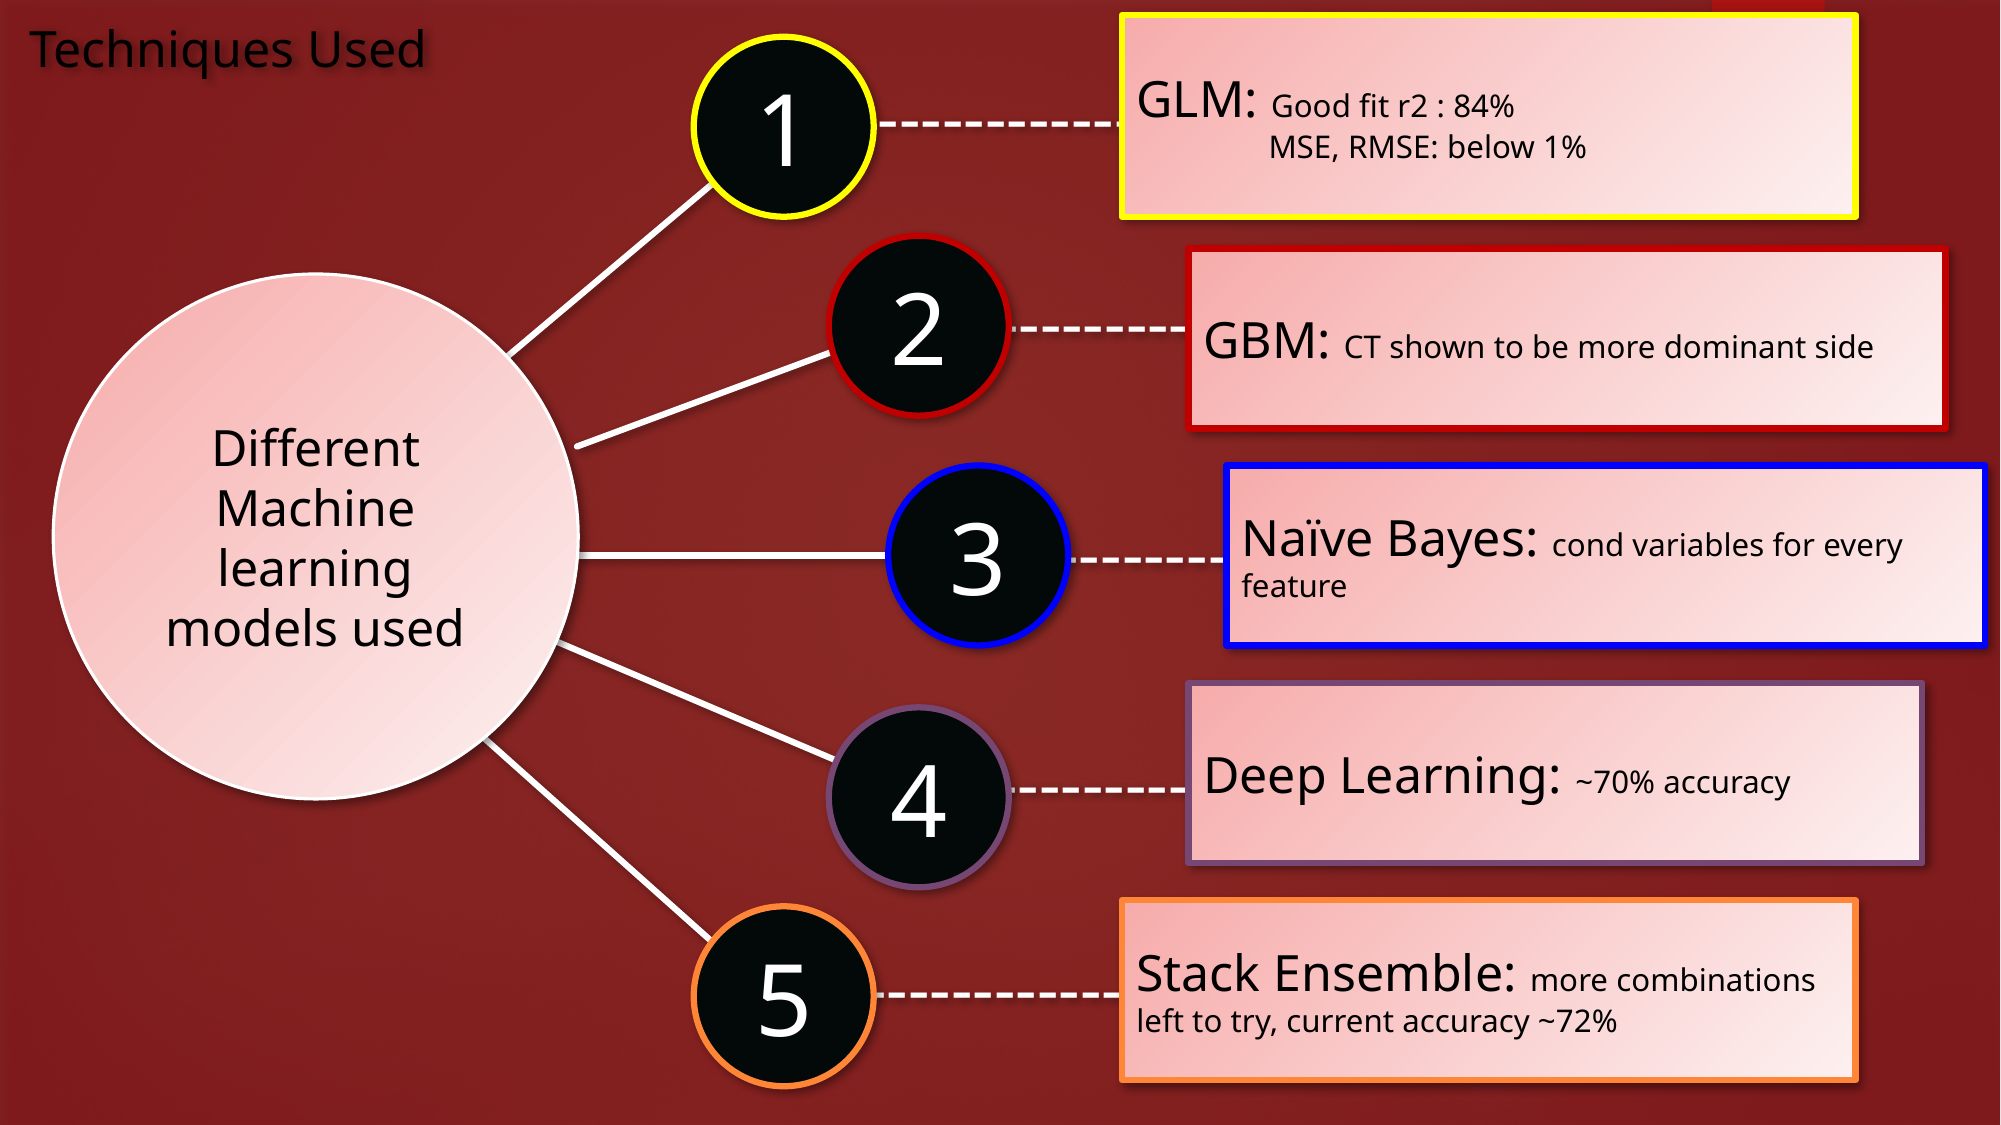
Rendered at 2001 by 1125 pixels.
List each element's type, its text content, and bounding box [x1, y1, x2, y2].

text_box 1 [692, 35, 865, 219]
text_box ------------- [864, 939, 1119, 1035]
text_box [576, 344, 851, 447]
text_box ------------- [863, 68, 1119, 164]
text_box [480, 734, 730, 958]
text_box Deep Learning: ~70% accuracy [1187, 682, 1924, 865]
text_box Naïve Bayes: cond variables for every feature [1225, 464, 1986, 647]
text_box 2 [827, 234, 1011, 418]
text_box GBM: CT shown to be more dominant side [1187, 247, 1947, 430]
text_box Different Machine learning models used [51, 272, 580, 801]
text_box 3 [886, 463, 1070, 648]
text_box 4 [827, 705, 1011, 889]
text_box Stack Ensemble: more combinations left to try, current accuracy ~72% [1120, 899, 1857, 1082]
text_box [493, 169, 730, 369]
text_box ------------- [1062, 504, 1223, 599]
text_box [545, 636, 851, 767]
text_box [0, 0, 2000, 1125]
text_box Techniques Used [11, 10, 446, 85]
text_box GLM: Good fit r2 : 84% MSE, RMSE: below 1% [1120, 13, 1857, 218]
text_box ------------- [994, 734, 1185, 830]
text_box 5 [692, 904, 876, 1088]
text_box ------------- [1002, 273, 1185, 369]
